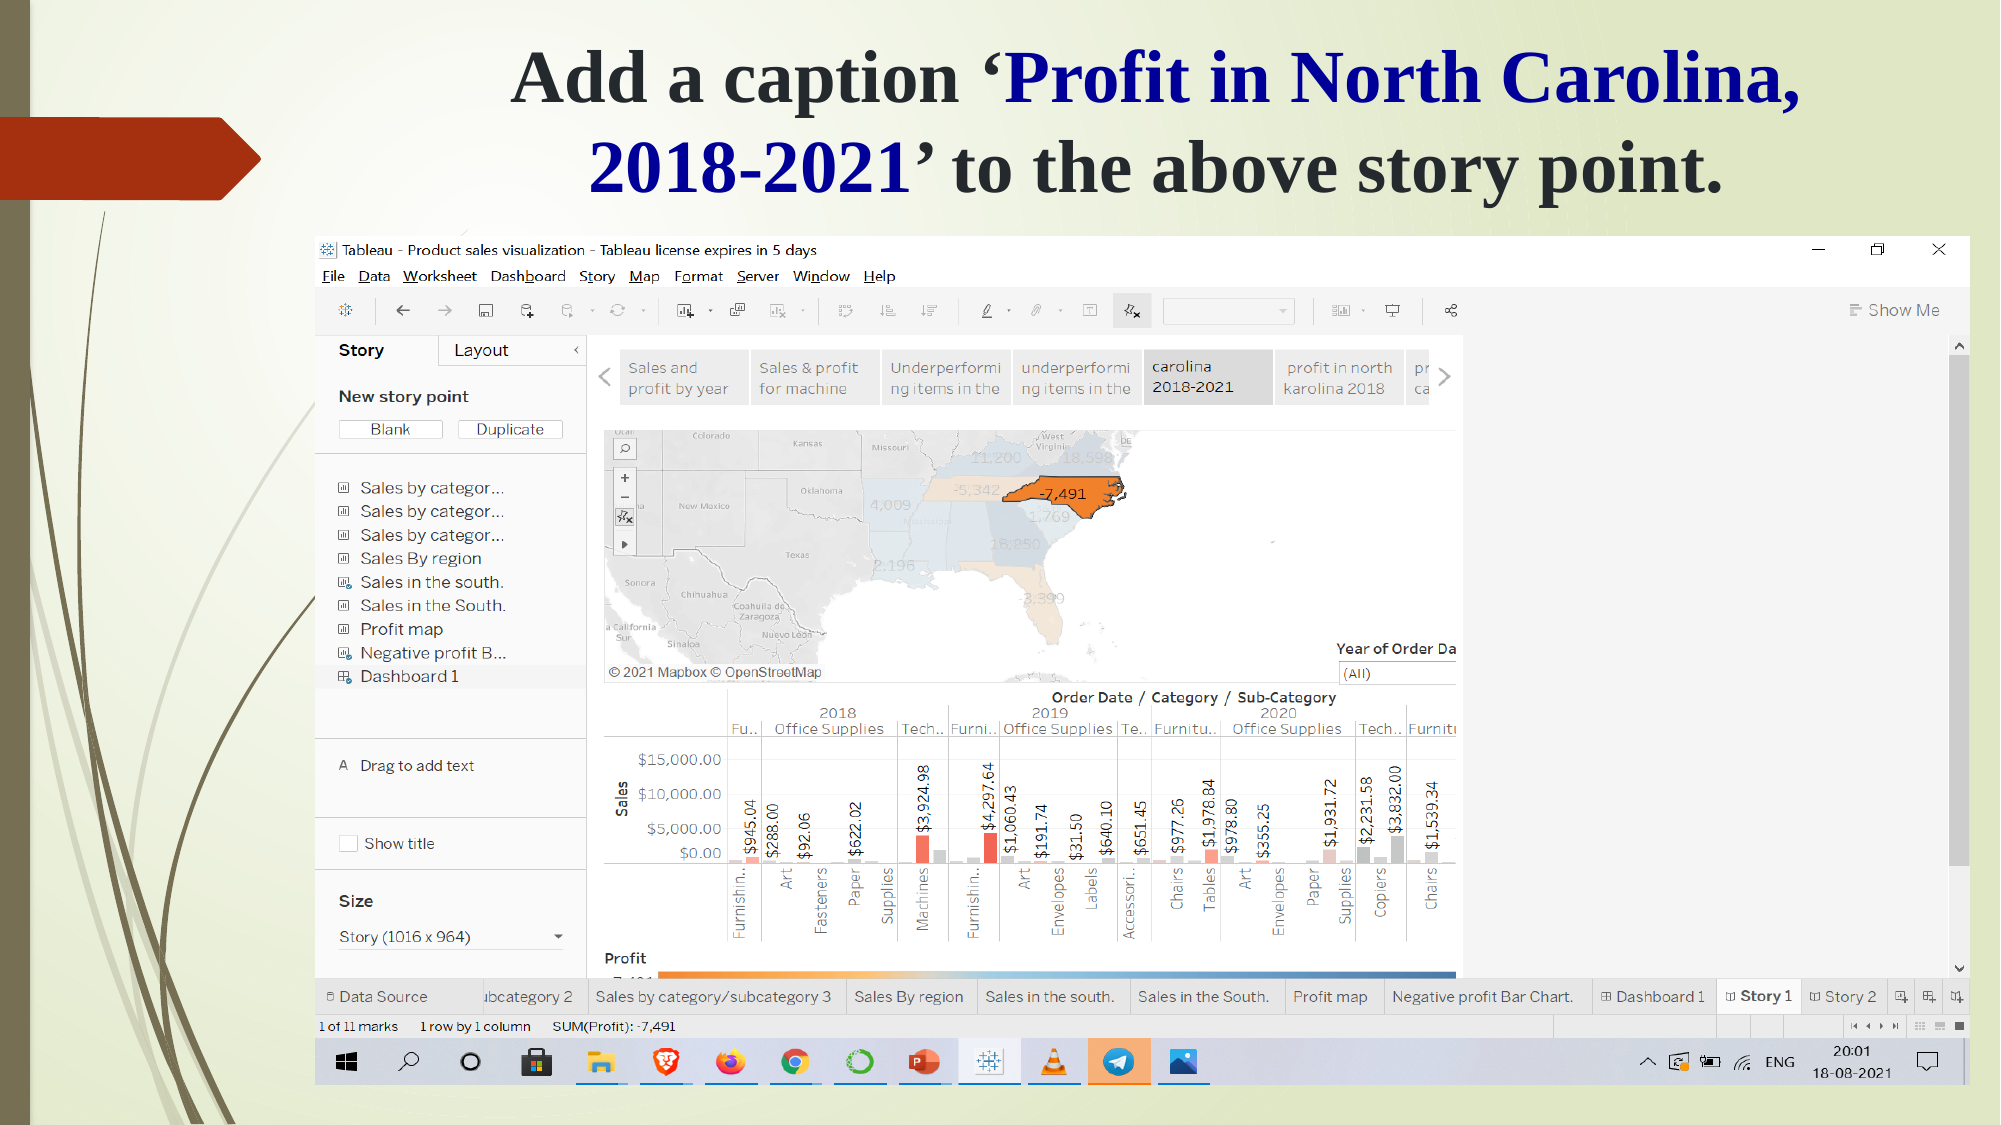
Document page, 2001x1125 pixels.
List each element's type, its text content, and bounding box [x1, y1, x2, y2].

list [314, 236, 1971, 1086]
title Add a caption ‘Profit in North Carolina, 2018-2021’ to the above story point. [425, 20, 1888, 236]
